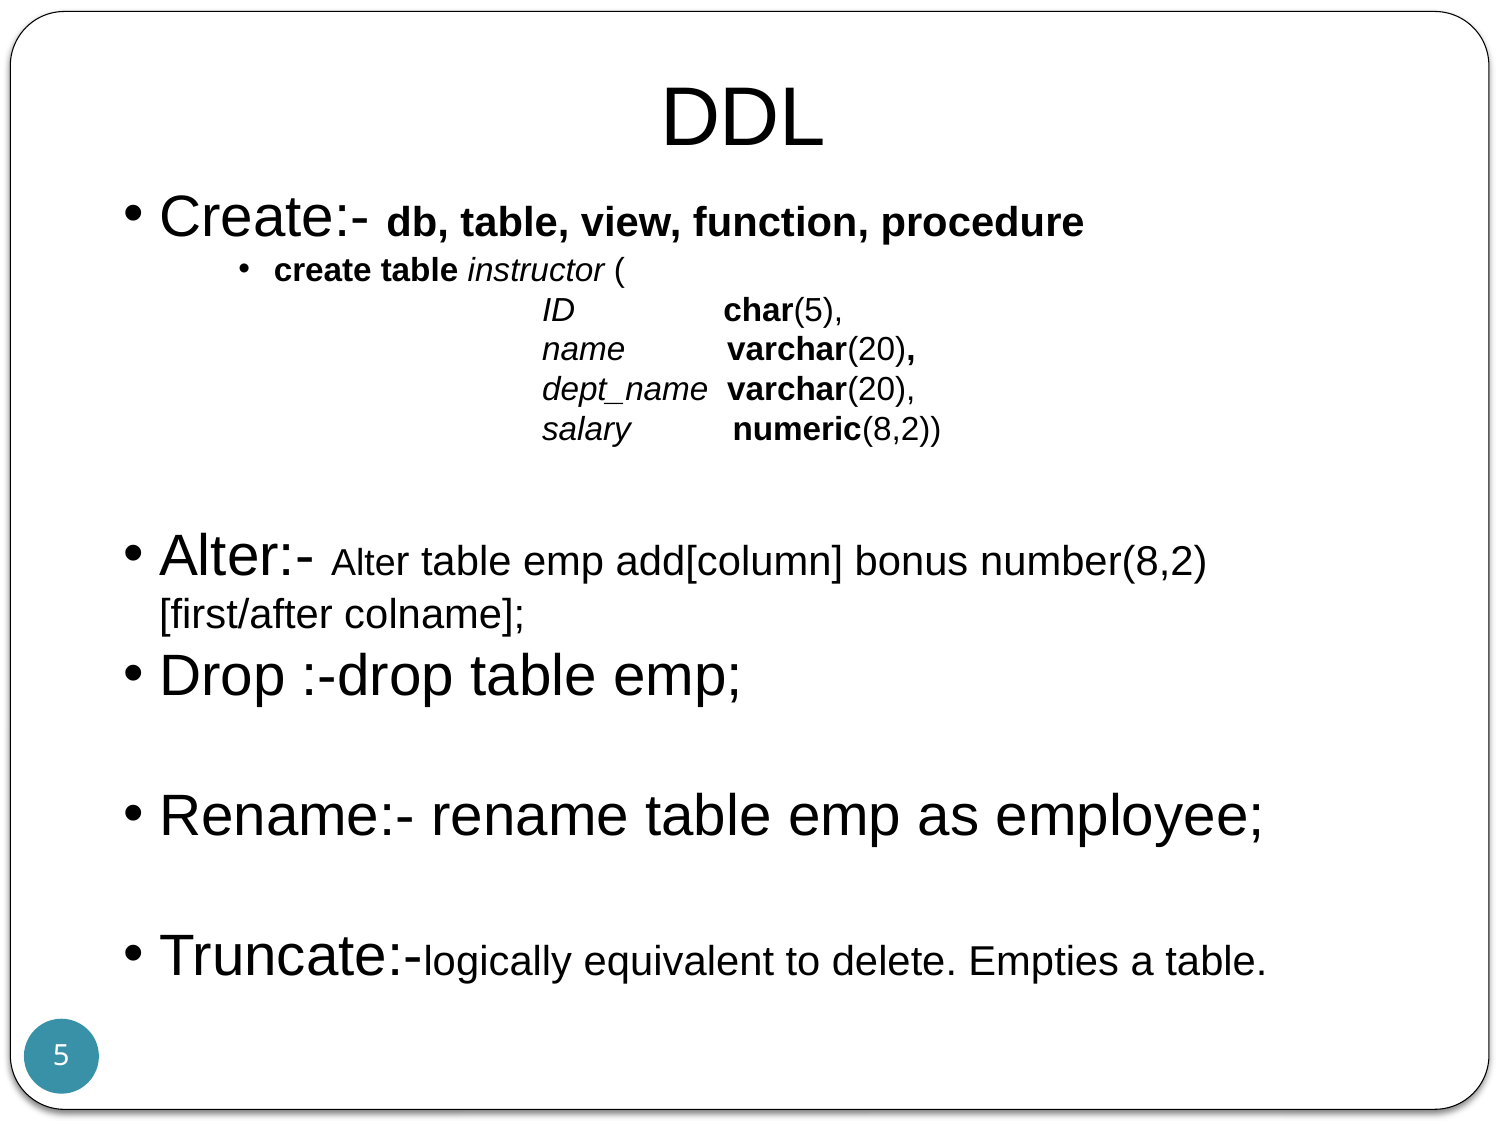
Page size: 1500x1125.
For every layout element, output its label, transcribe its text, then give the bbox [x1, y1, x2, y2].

text_box DDL [190, 54, 1296, 170]
text_box Create:- db, table, view, function, procedure create table instructor ( ID char(5), name varchar(20), dept_name varchar(20), salary numeric(8,2)) Alter:- Alter table emp add[column] bonus number(8,2) [first/after colname]; Drop :-drop table emp; Rename:- rename table emp as employee; Truncate:-logically equivalent to delete. Empties a table. [109, 170, 1375, 1065]
slide_number 5 [23, 1018, 99, 1094]
